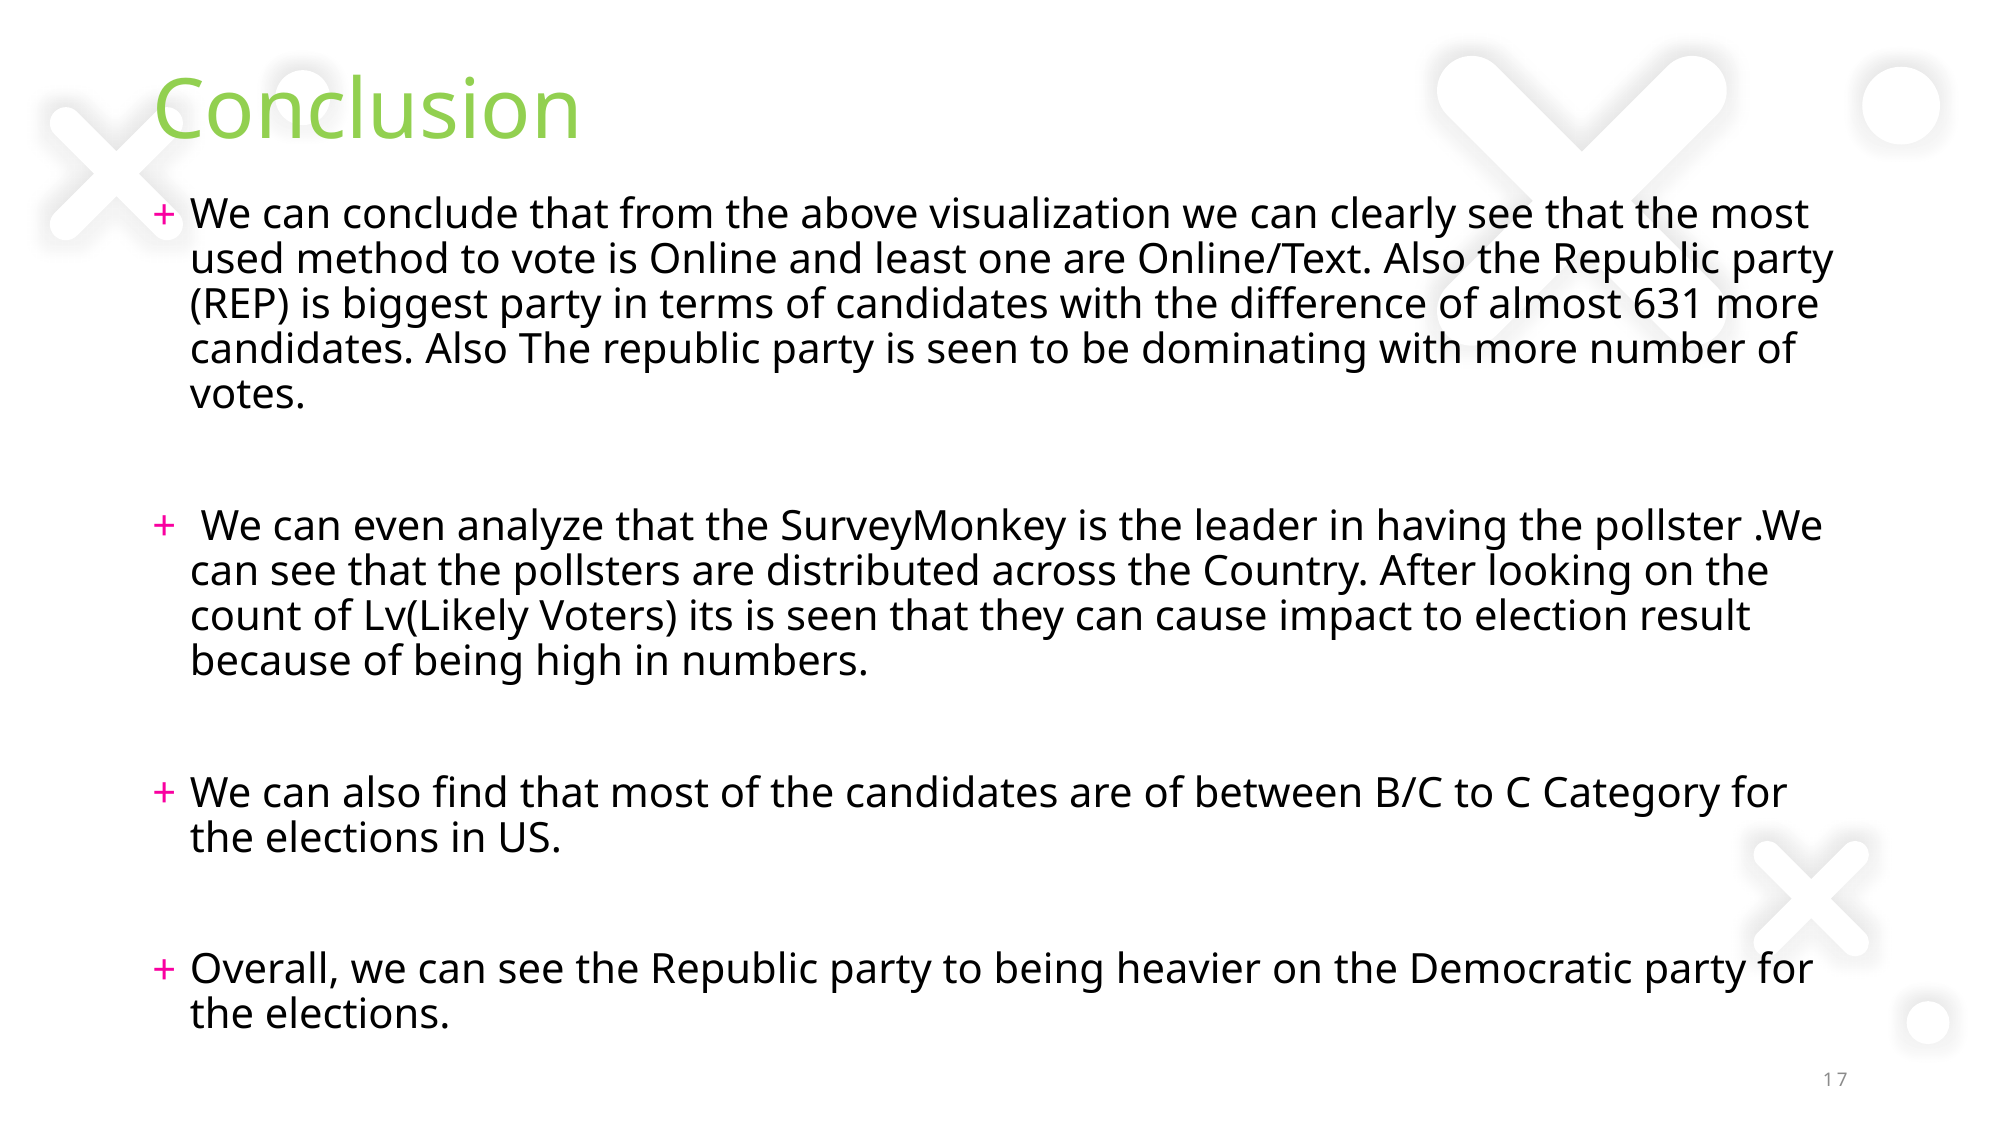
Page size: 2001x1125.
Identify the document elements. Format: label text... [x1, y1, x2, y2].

slide_number 17 [1412, 1050, 1863, 1110]
list We can conclude that from the above visualization we can clearly see that the most used method to vote is Online and least one are Online/Text. Also the Republic party (REP) is biggest party in terms of candidates with the difference of almost 631 more candidates. Also The republic party is seen to be dominating with more number of votes. We can even analyze that the SurveyMonkey is the leader in having the pollster .We can see that the pollsters are distributed across the Country. After looking on the count of Lv(Likely Voters) its is seen that they can cause impact to election result because of being high in numbers. We can also find that most of the candidates are of between B/C to C Category for the elections in US. Overall, we can see the Republic party to being heavier on the Democratic party for the elections. [137, 185, 1863, 1022]
title Conclusion [137, 3, 1863, 185]
